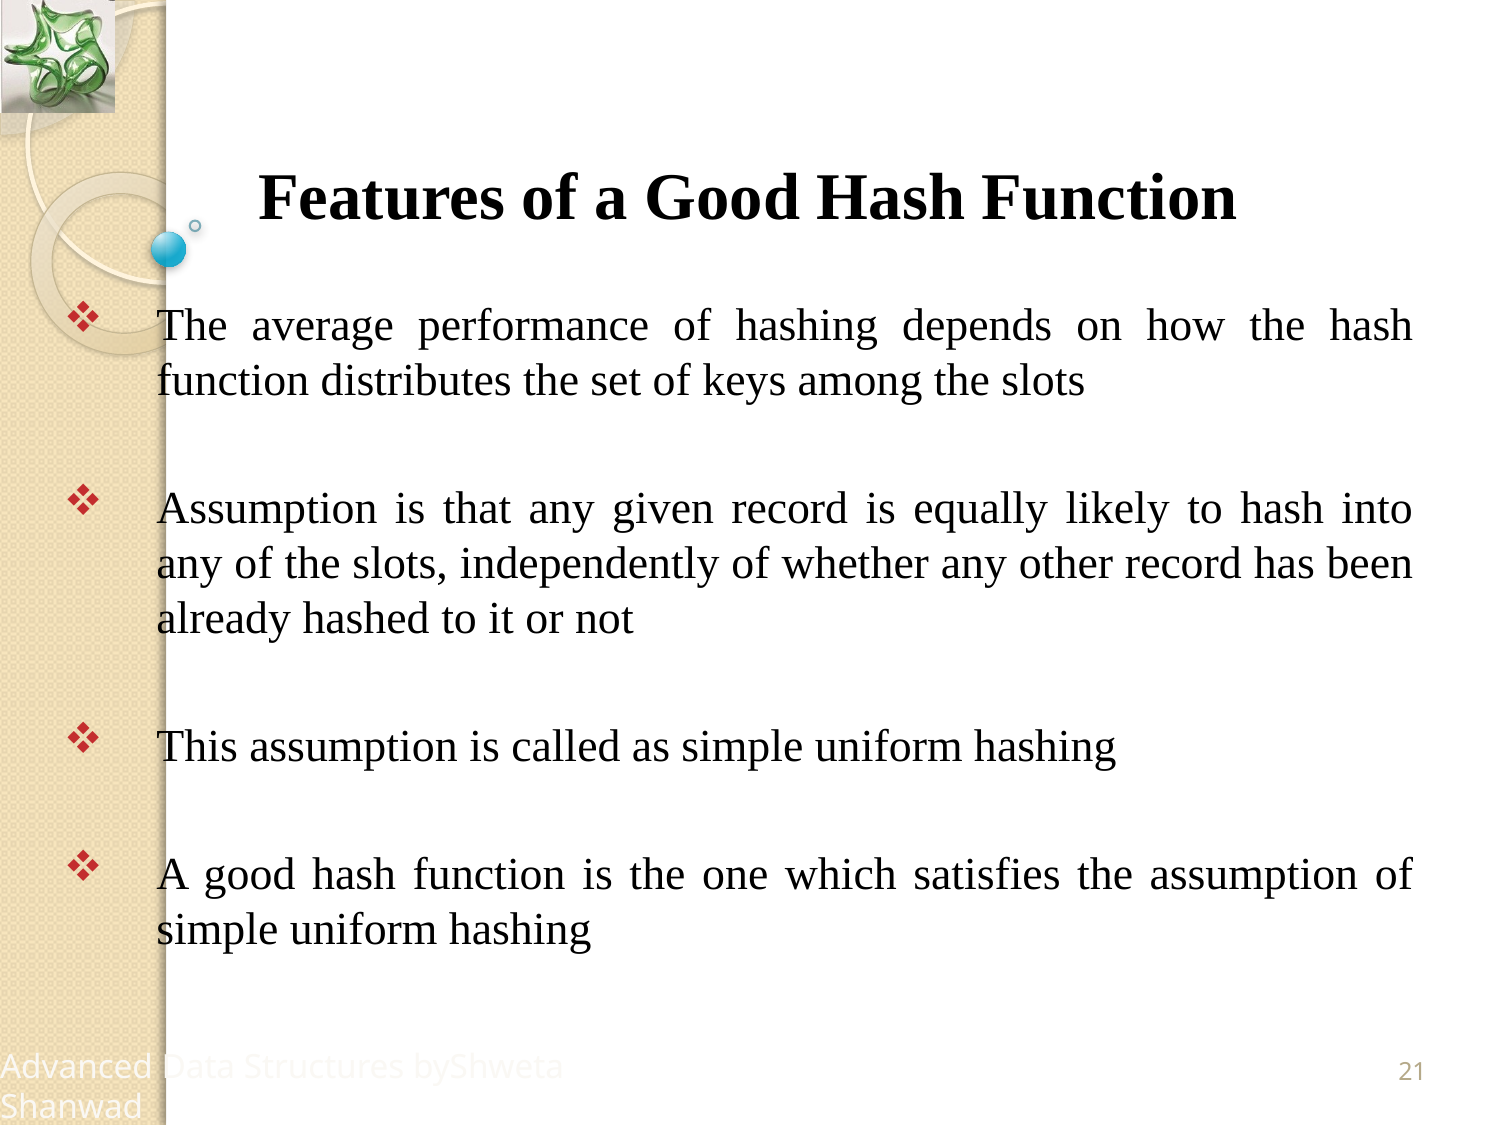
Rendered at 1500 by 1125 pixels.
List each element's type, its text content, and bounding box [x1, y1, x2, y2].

slide_number 21 [1350, 1037, 1475, 1098]
text_box Features of a Good Hash Function [74, 45, 1425, 233]
picture [0, 0, 116, 113]
text_box The average performance of hashing depends on how the hash function distributes the set of keys among the slots Assumption is that any given record is equally likely to hash into any of the slots, independently of whether any other record has been already hashed to it or not This assumption is called as simple uniform hashing A good hash function is the one which satisfies the assumption of simple uniform hashing [0, 287, 1425, 1043]
